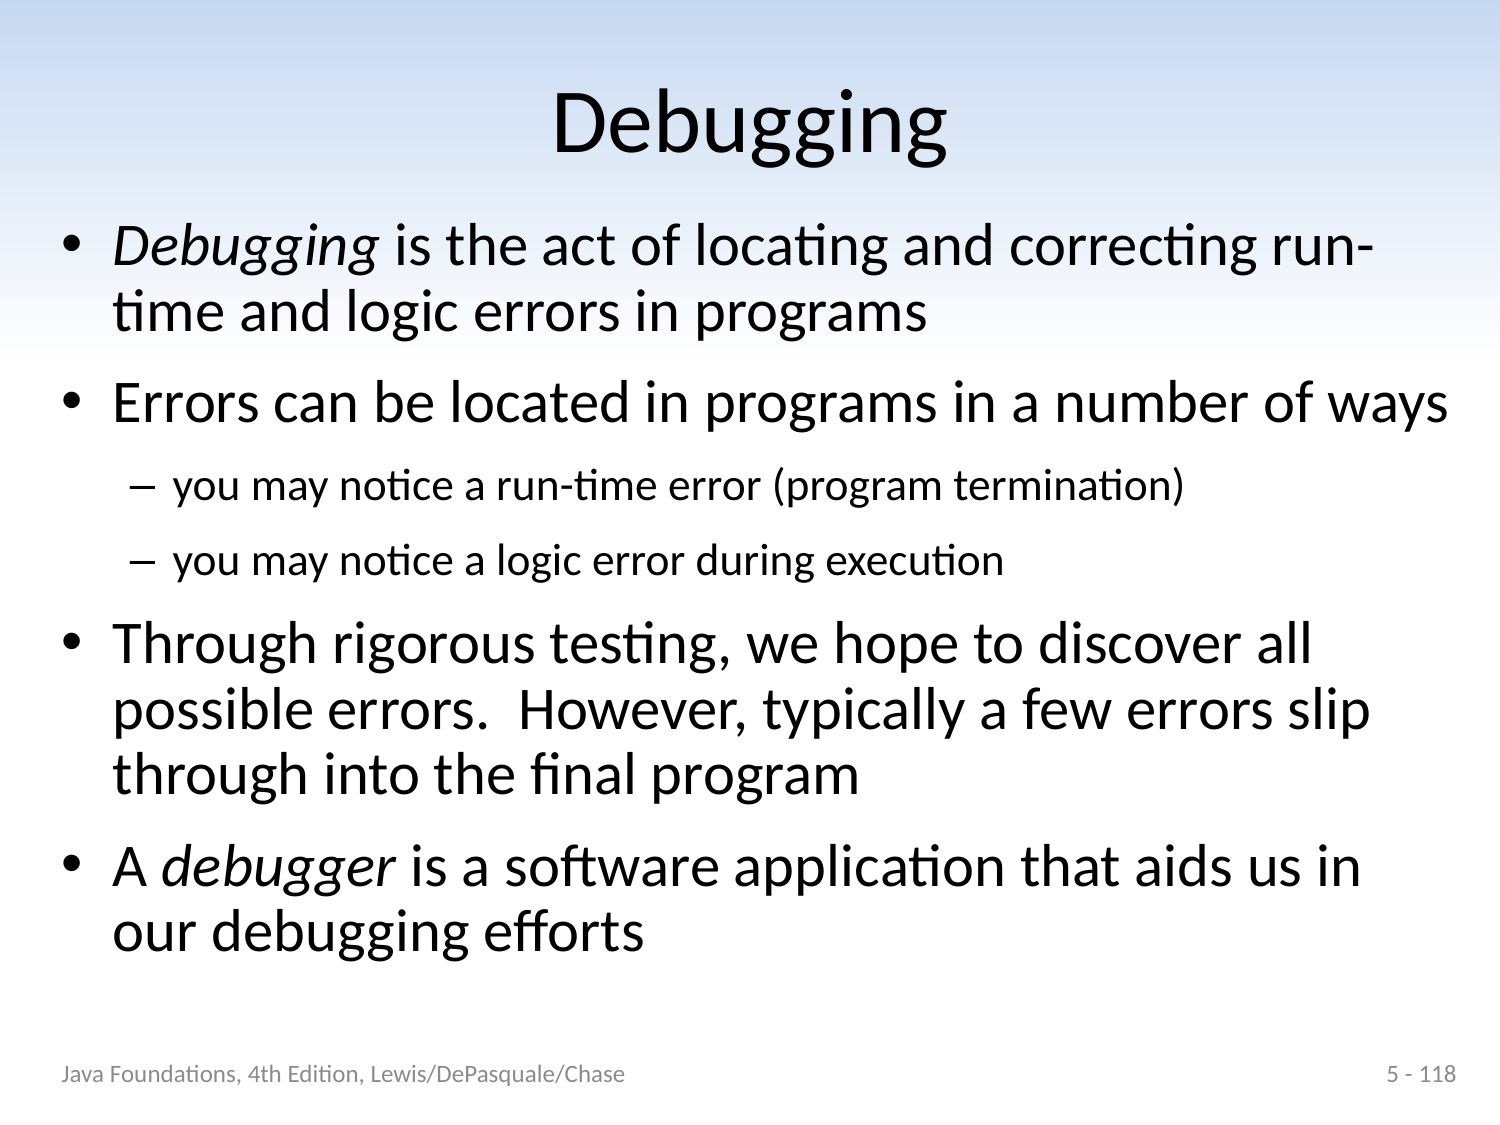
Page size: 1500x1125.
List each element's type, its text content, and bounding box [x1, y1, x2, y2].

title Debugging [28, 45, 1473, 186]
footer Java Foundations, 4th Edition, Lewis/DePasquale/Chase [46, 1042, 1121, 1103]
list Debugging is the act of locating and correcting run-time and logic errors in programs Errors can be located in programs in a number of ways you may notice a run-time error (program termination) you may notice a logic error during execution Through rigorous testing, we hope to discover all possible errors. However, typically a few errors slip through into the final program A debugger is a software application that aids us in our debugging efforts [46, 205, 1473, 1043]
slide_number 5 - 118 [1121, 1042, 1472, 1103]
